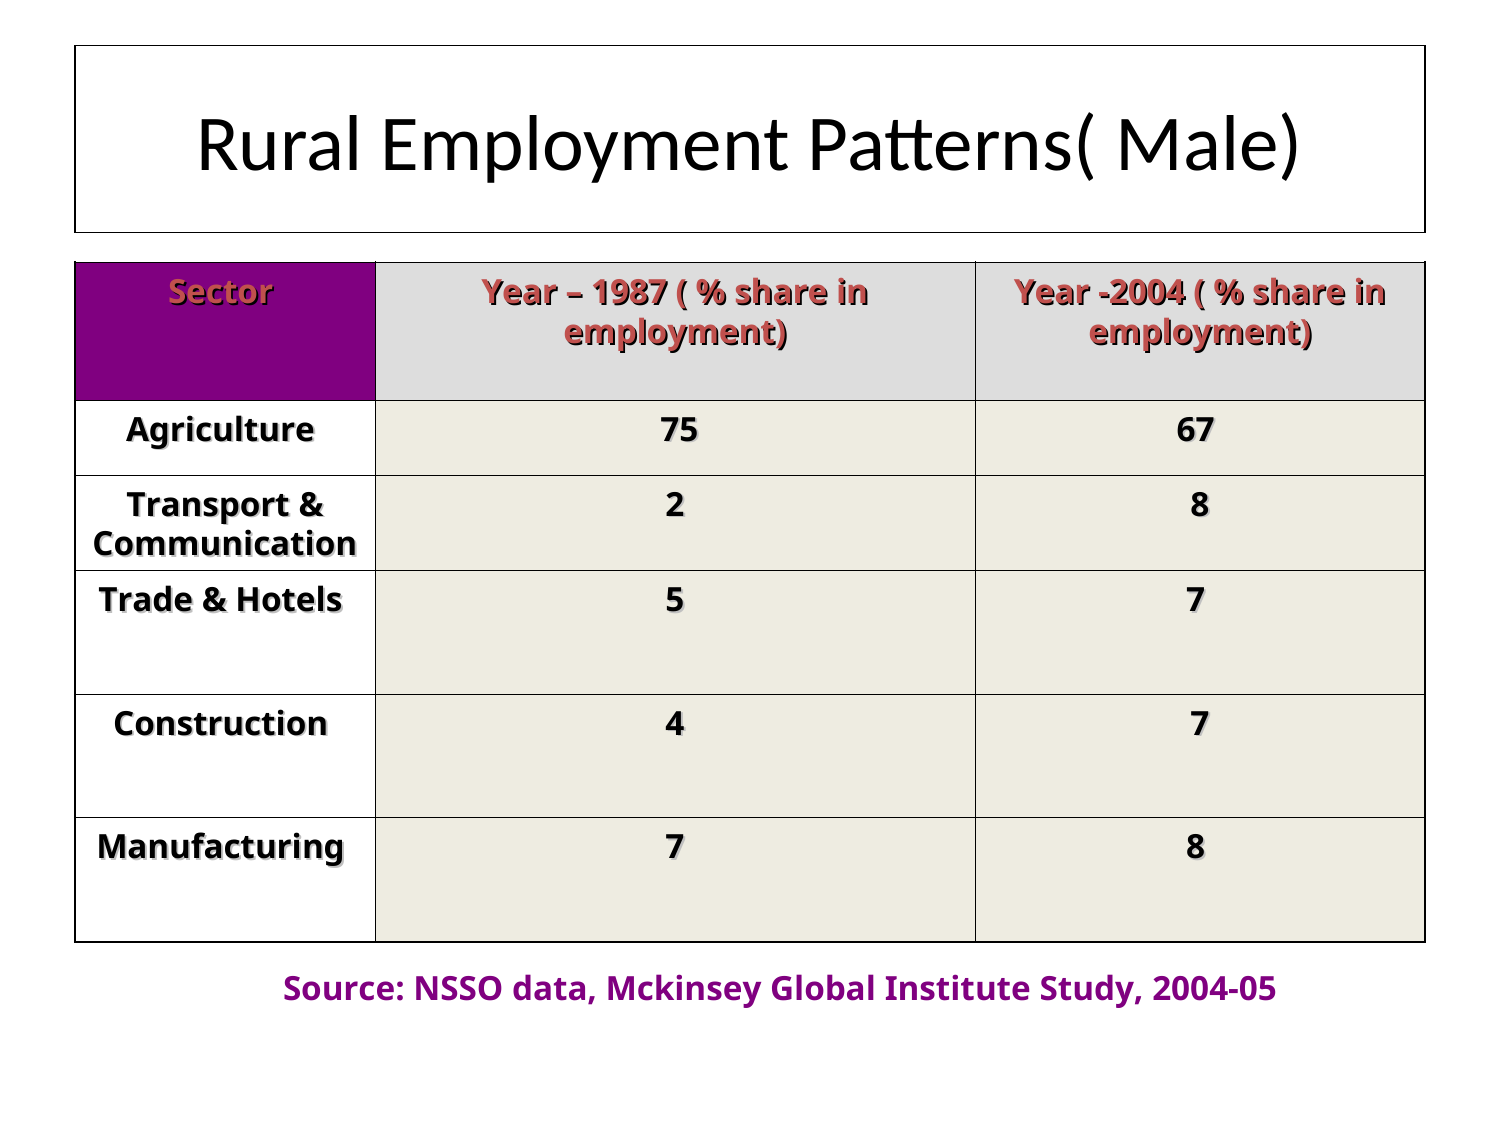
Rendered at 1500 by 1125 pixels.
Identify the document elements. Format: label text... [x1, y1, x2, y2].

text_box Source: NSSO data, Mckinsey Global Institute Study, 2004-05 [269, 955, 1302, 1016]
table_cell Transport & Communication [76, 476, 375, 580]
table_header Sector [76, 263, 375, 400]
table_cell Trade & Hotels [76, 581, 375, 704]
table_cell 7 [976, 581, 1424, 704]
table_cell 4 [376, 705, 975, 828]
table_header Year – 1987 ( % share in employment) [376, 263, 975, 400]
table_cell Construction [76, 705, 375, 828]
table_cell 75 [376, 401, 975, 475]
table_cell 8 [976, 476, 1424, 580]
table_cell Manufacturing [76, 829, 375, 951]
table_cell 8 [976, 829, 1424, 951]
title Rural Employment Patterns( Male) [75, 45, 1425, 233]
table_header Year -2004 ( % share in employment) [976, 263, 1424, 400]
table_cell 5 [376, 581, 975, 704]
table_cell 67 [976, 401, 1424, 475]
table_cell 2 [376, 476, 975, 580]
table_cell 7 [376, 829, 975, 951]
table_cell 7 [976, 705, 1424, 828]
table_cell Agriculture [76, 401, 375, 475]
